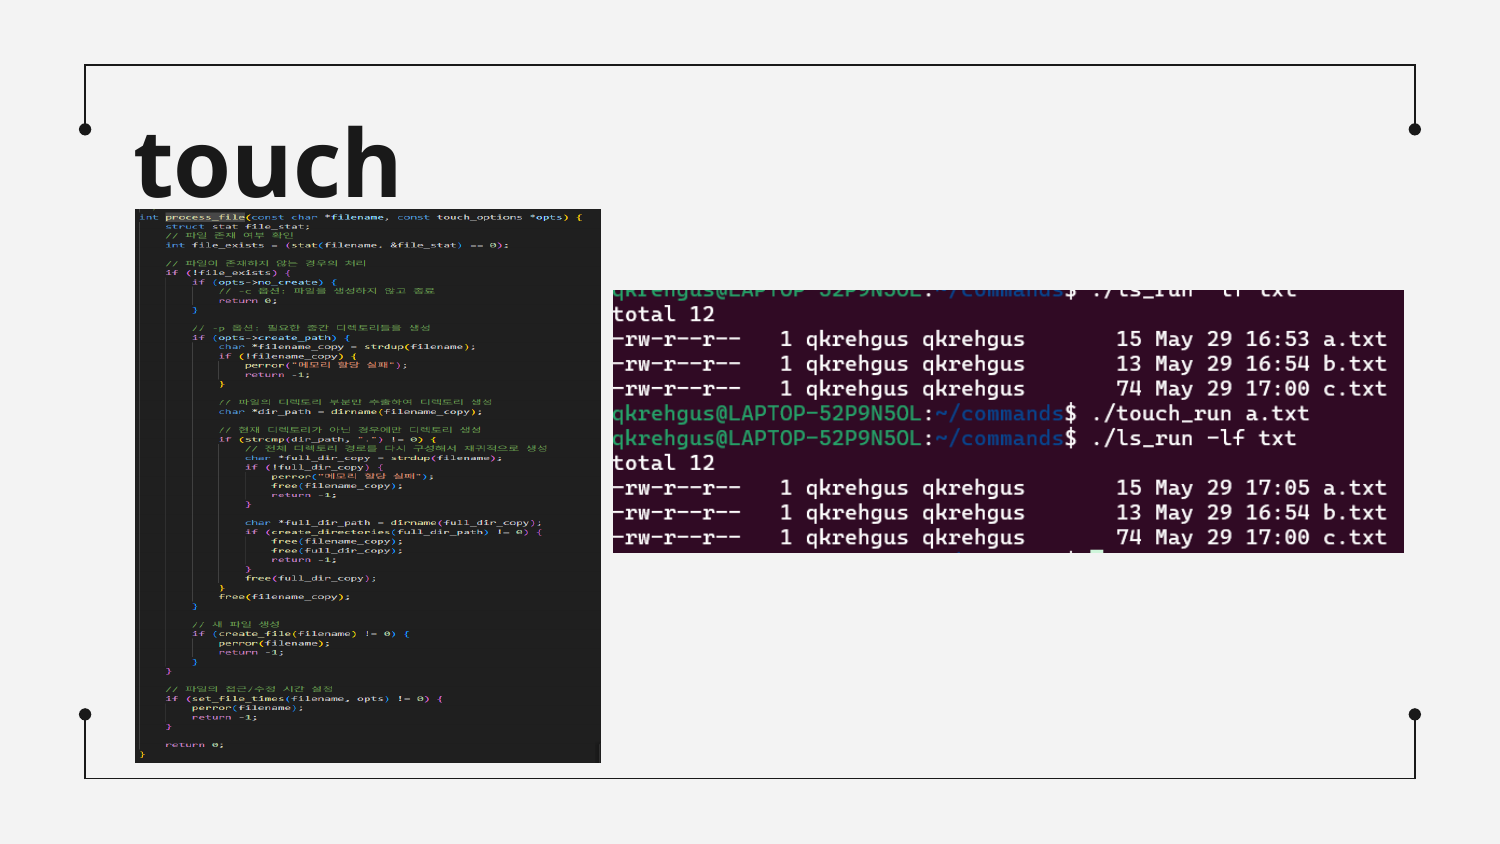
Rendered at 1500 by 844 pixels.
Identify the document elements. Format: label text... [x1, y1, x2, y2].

title touch [118, 88, 1383, 183]
picture [134, 209, 601, 763]
picture [613, 290, 1404, 554]
